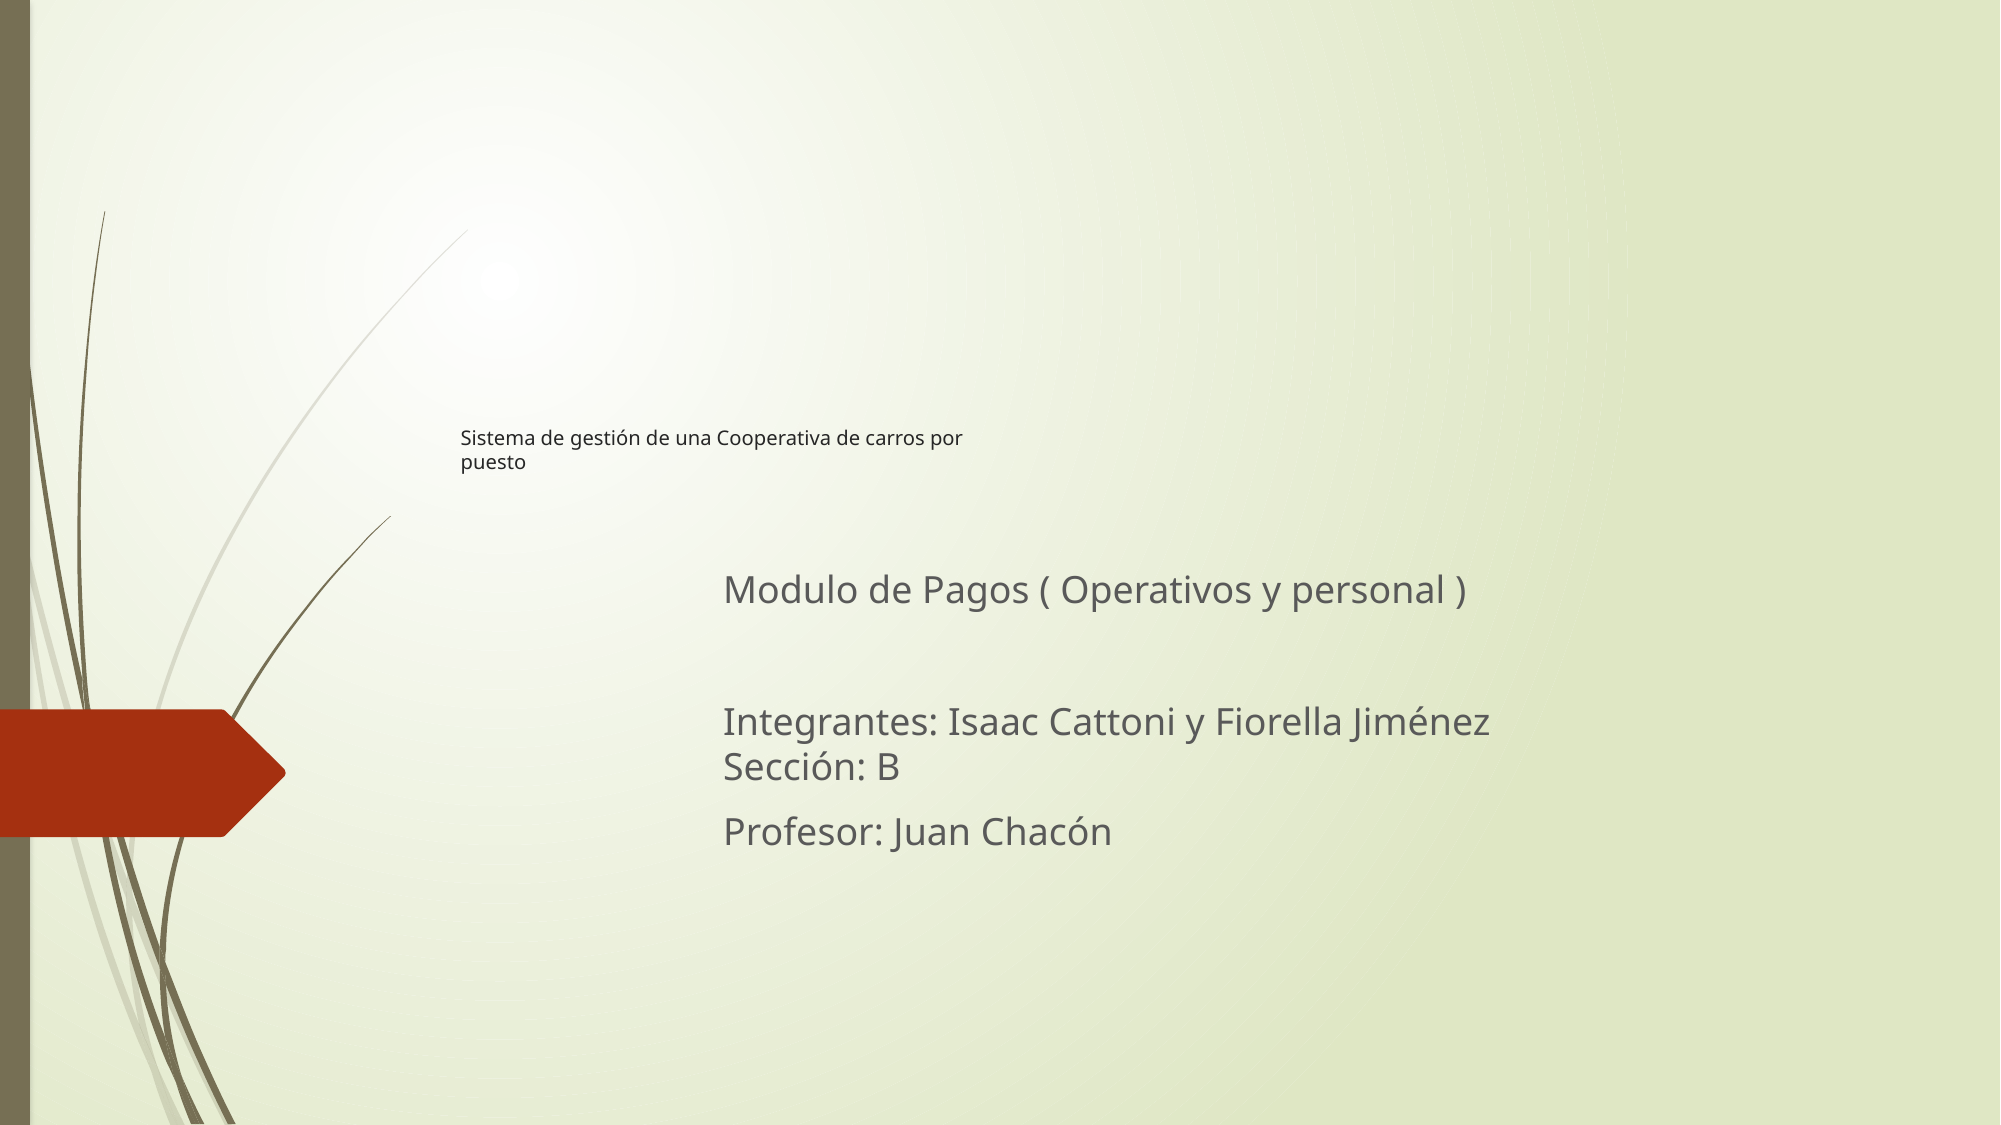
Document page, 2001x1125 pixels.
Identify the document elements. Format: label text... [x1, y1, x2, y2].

subtitle Modulo de Pagos ( Operativos y personal ) Integrantes: Isaac Cattoni y Fiorella Jiménez Sección: B Profesor: Juan Chacón [708, 558, 1611, 903]
title Sistema de gestión de una Cooperativa de carros por puesto [445, 268, 1909, 482]
